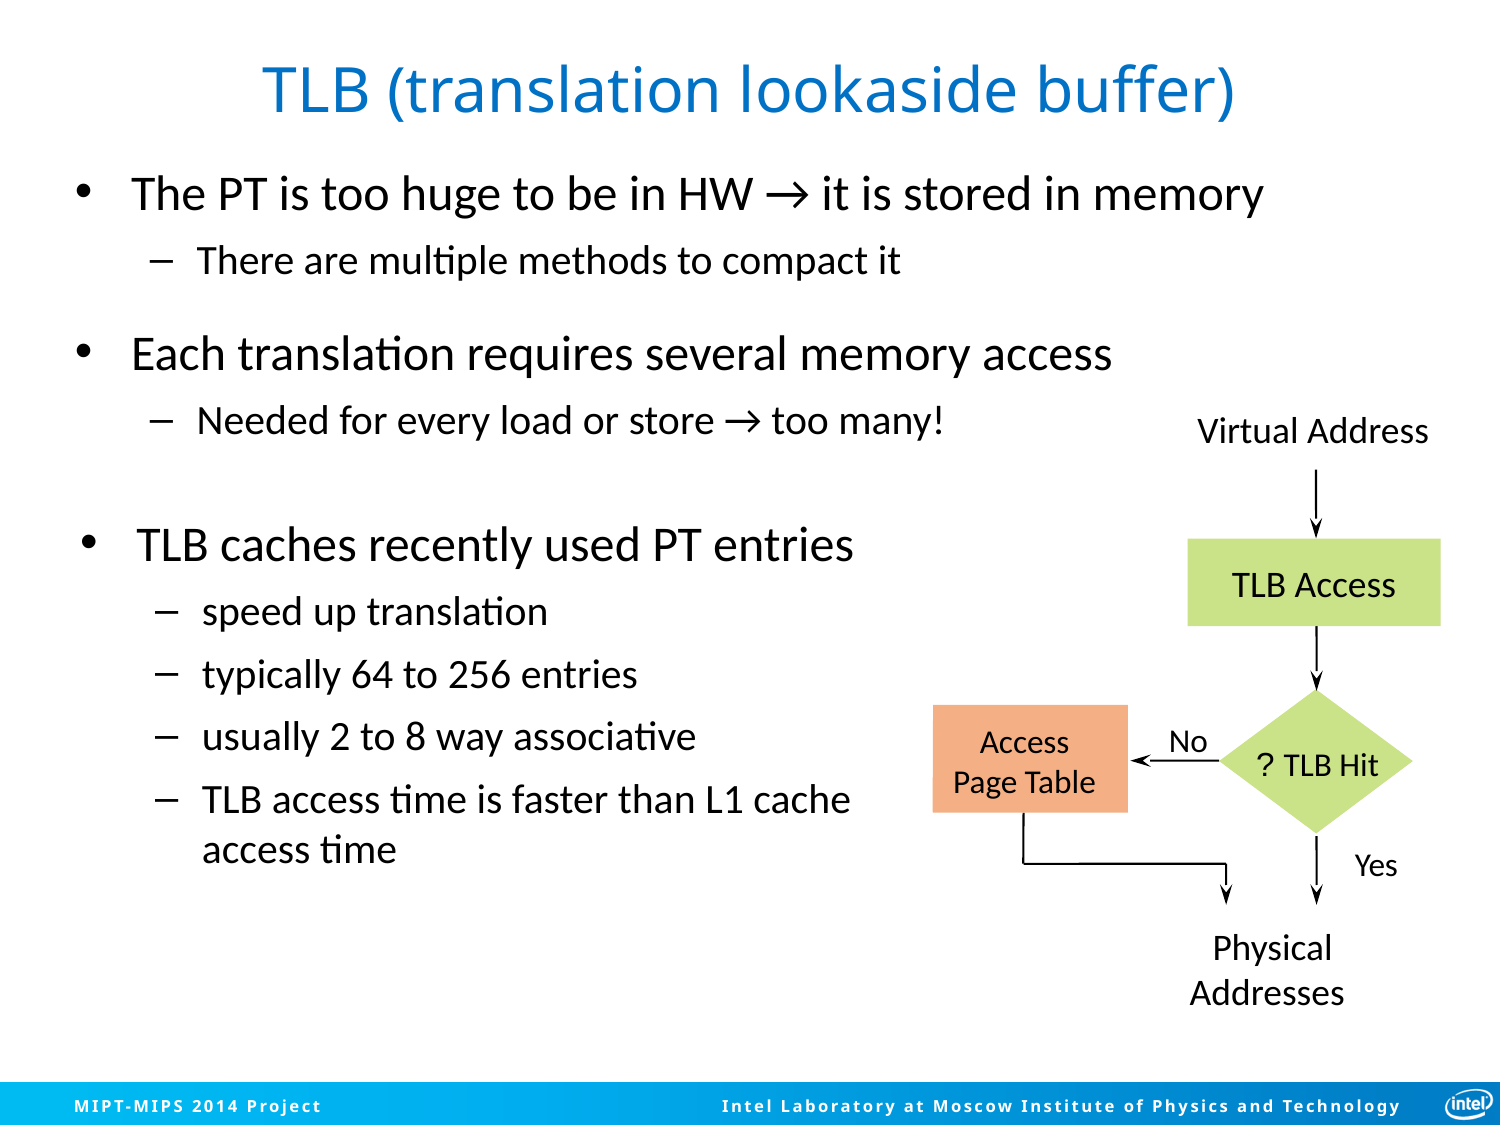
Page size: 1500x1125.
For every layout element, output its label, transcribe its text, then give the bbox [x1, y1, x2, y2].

picture [1288, 1082, 1296, 1125]
picture [1245, 1082, 1252, 1125]
list The PT is too huge to be in HW → it is stored in memory There are multiple methods to compact it Each translation requires several memory access Needed for every load or store → too many! [74, 159, 1425, 474]
picture [1324, 1082, 1500, 1125]
title TLB (translation lookaside buffer) [74, 24, 1425, 159]
text_box TLB caches recently used PT entries speed up translation typically 64 to 256 entries usually 2 to 8 way associative TLB access time is faster than L1 cache access time [65, 504, 899, 879]
picture [1307, 1082, 1314, 1104]
picture [1307, 1111, 1314, 1125]
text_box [932, 384, 1467, 1027]
